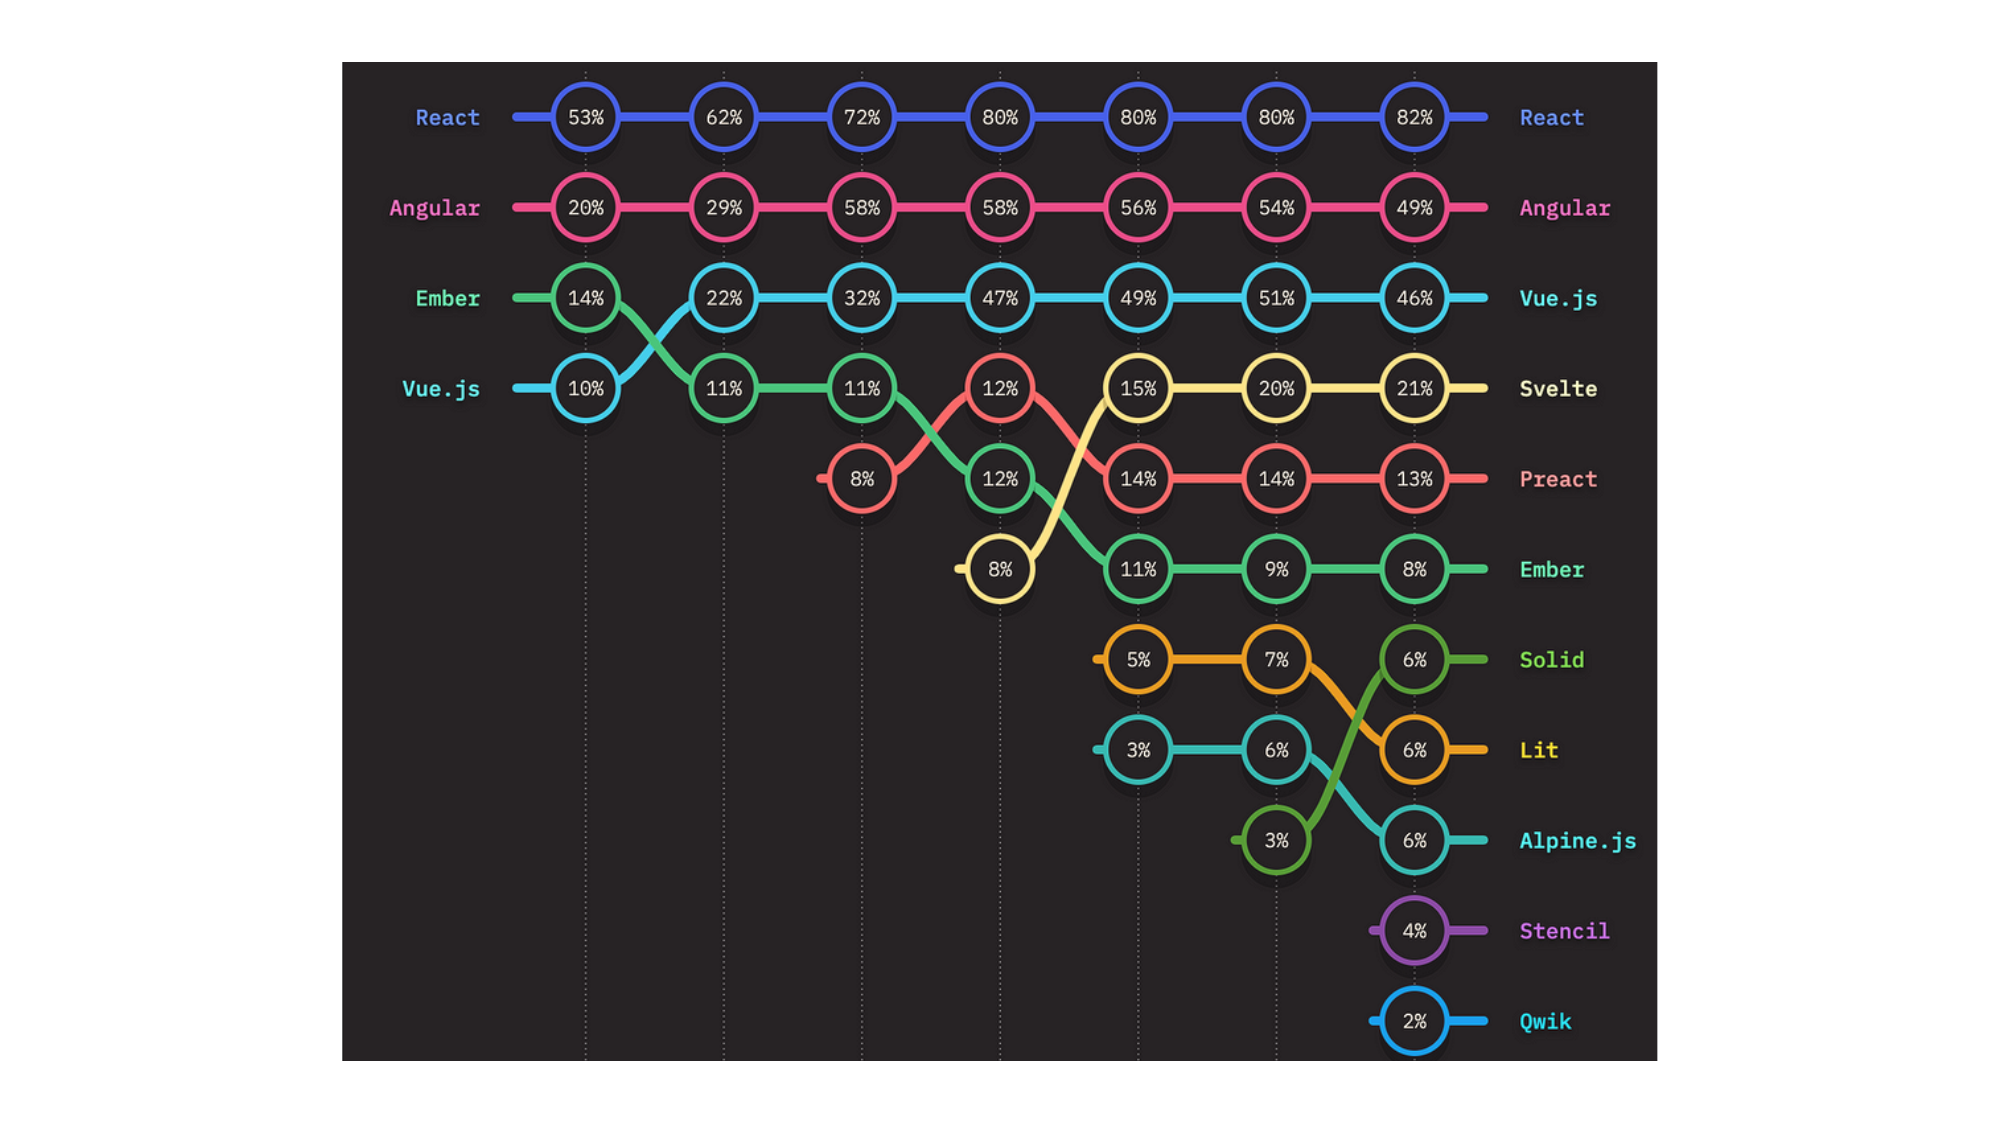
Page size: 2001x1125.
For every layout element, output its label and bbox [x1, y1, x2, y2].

picture [341, 61, 1658, 1062]
